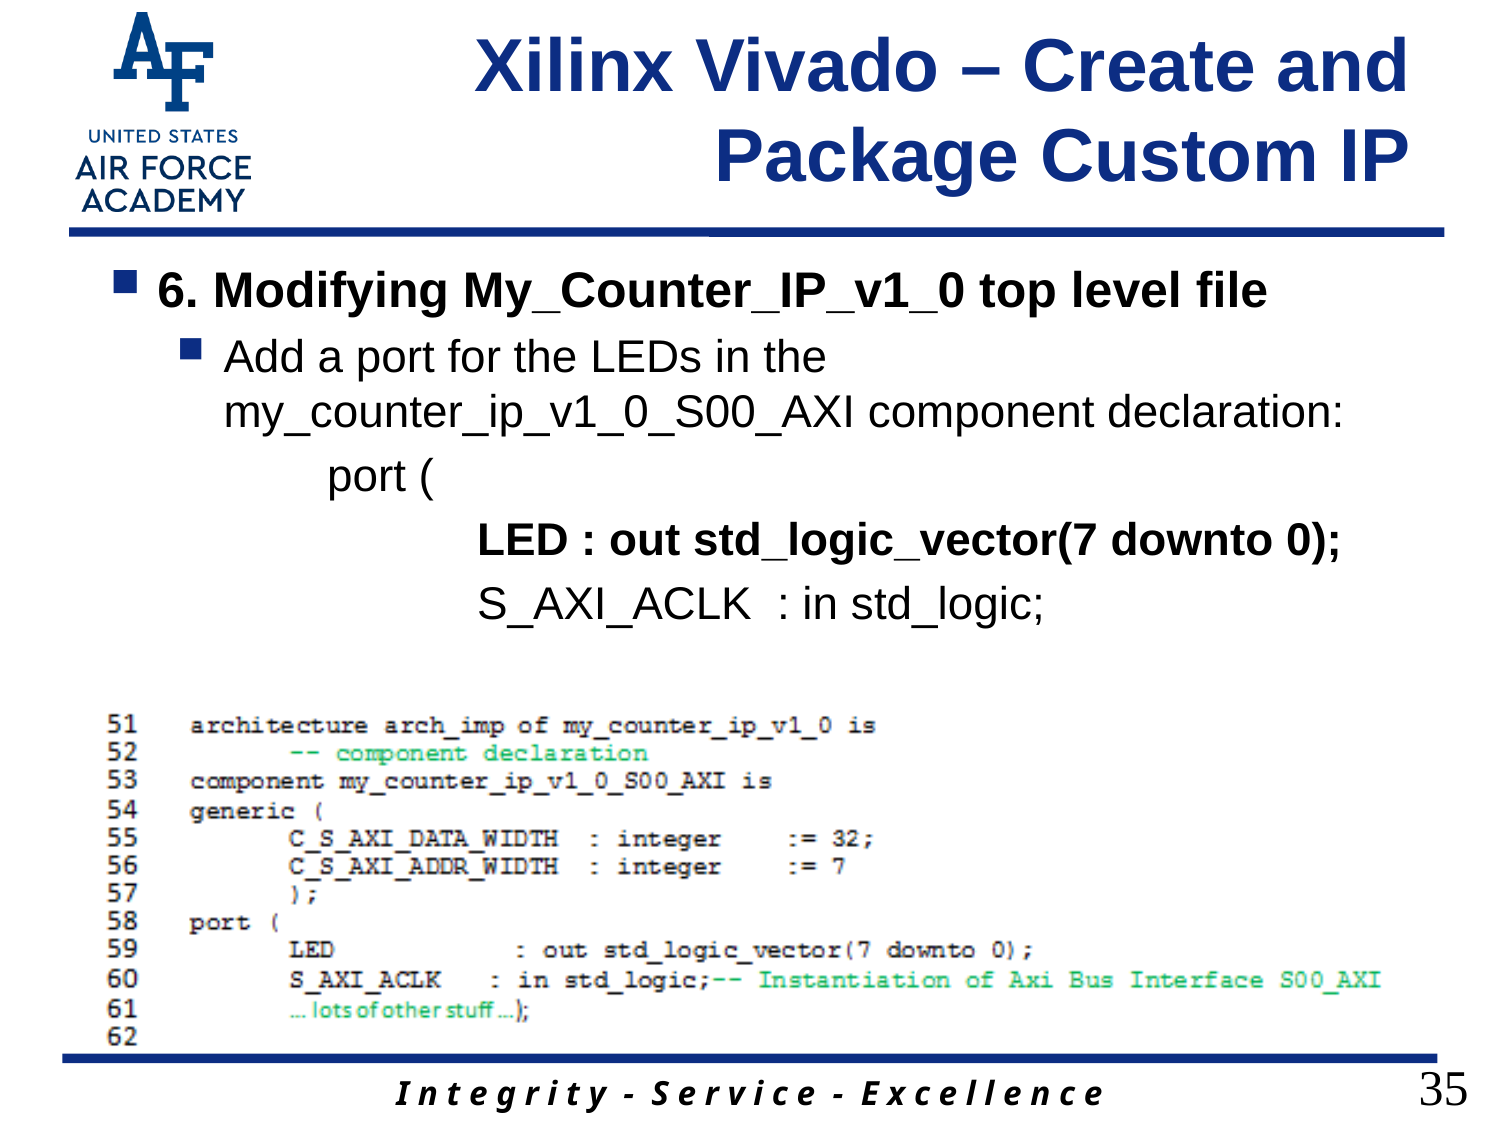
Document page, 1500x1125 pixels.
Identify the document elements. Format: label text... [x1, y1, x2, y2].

picture [75, 12, 251, 212]
title Xilinx Vivado – Create and Package Custom IP [313, 12, 1427, 201]
picture [98, 708, 1402, 1053]
slide_number 35 [1133, 1047, 1484, 1125]
list 6. Modifying My_Counter_IP_v1_0 top level file Add a port for the LEDs in the my_counter_ip_v1_0_S00_AXI component declaration: port ( LED : out std_logic_vector(7 downto 0); S_AXI_ACLK : in std_logic; [95, 249, 1430, 960]
